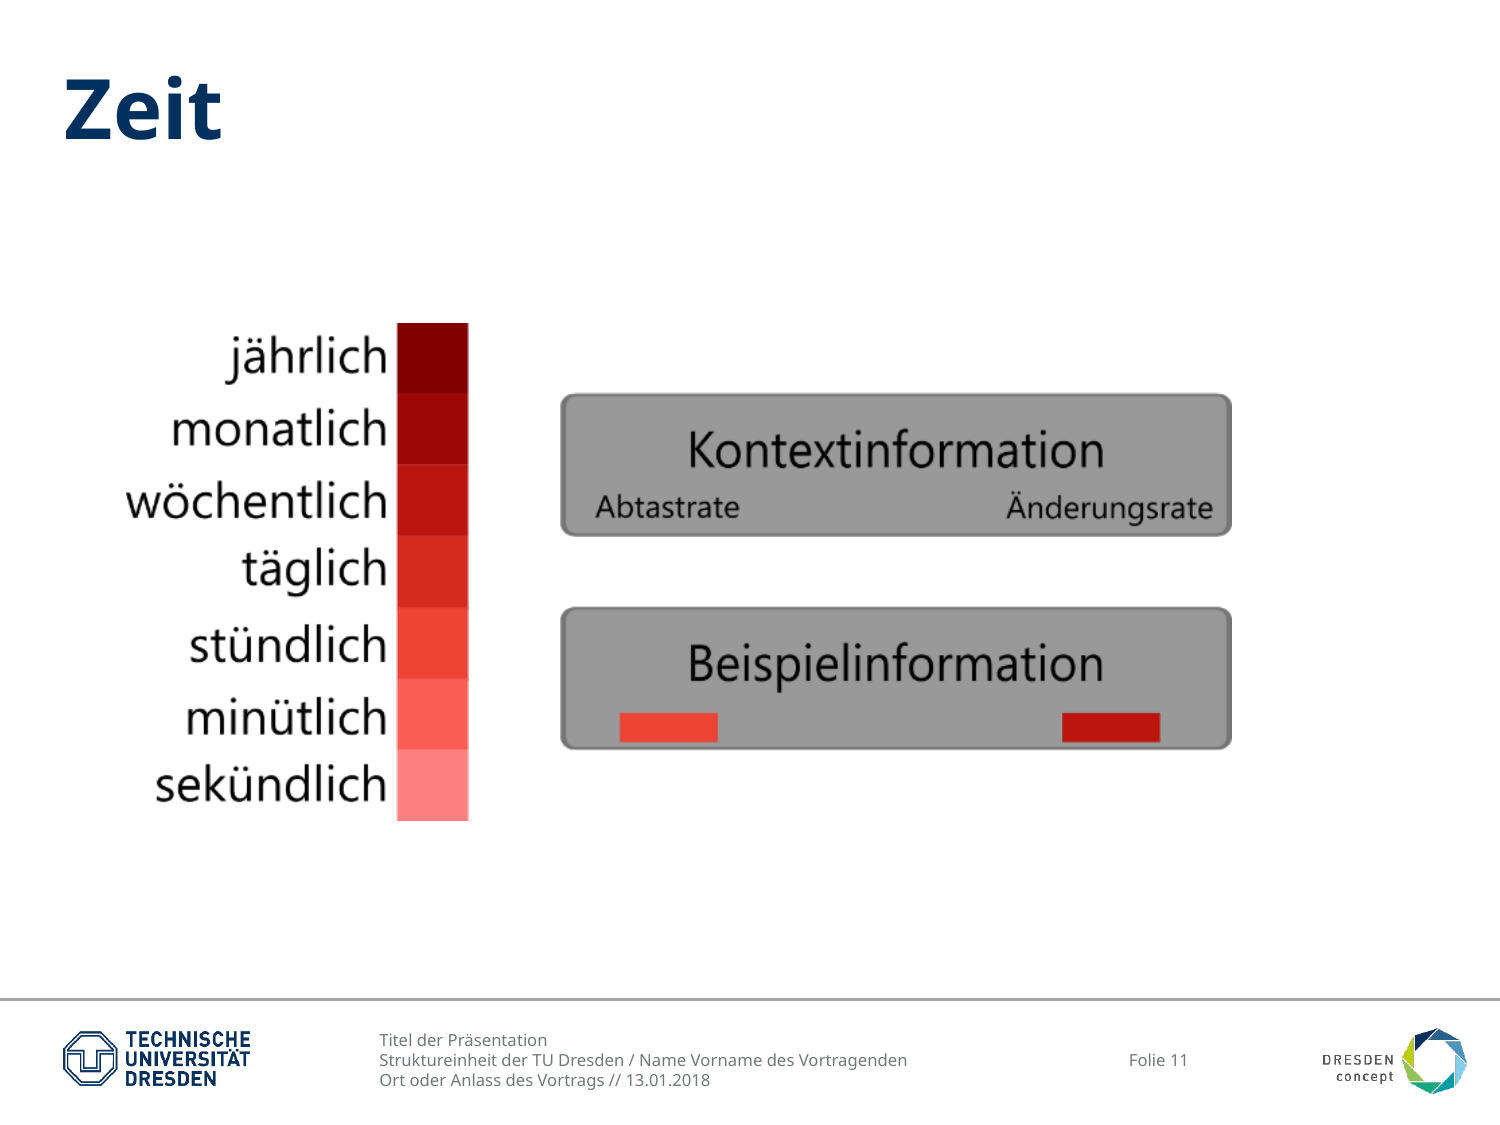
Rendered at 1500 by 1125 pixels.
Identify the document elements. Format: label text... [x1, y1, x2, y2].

picture [1323, 1028, 1467, 1094]
title Zeit [64, 56, 1437, 190]
picture [63, 1031, 250, 1086]
picture [126, 323, 1232, 821]
